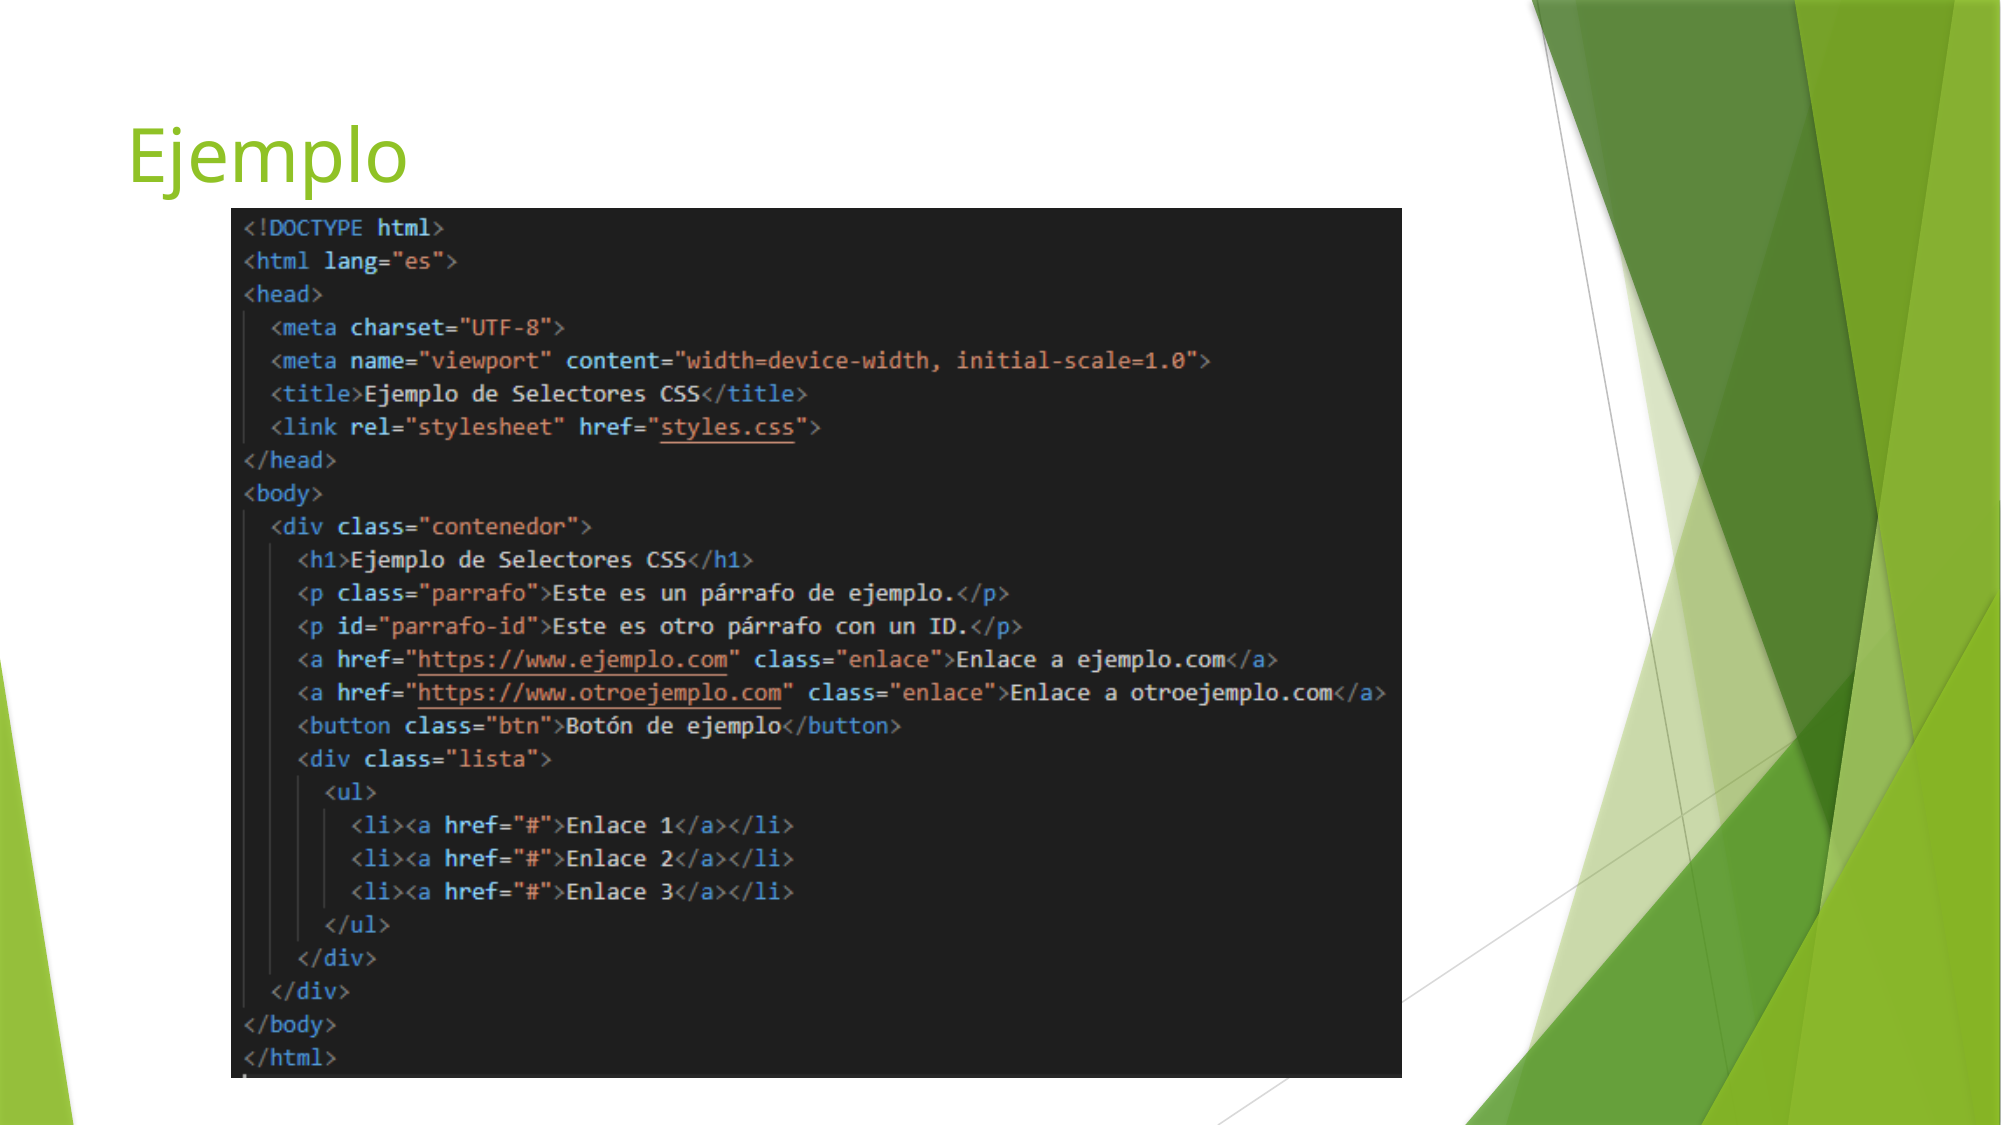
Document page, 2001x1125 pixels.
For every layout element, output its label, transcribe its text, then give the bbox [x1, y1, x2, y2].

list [230, 207, 1402, 1079]
title Ejemplo [111, 99, 1522, 317]
